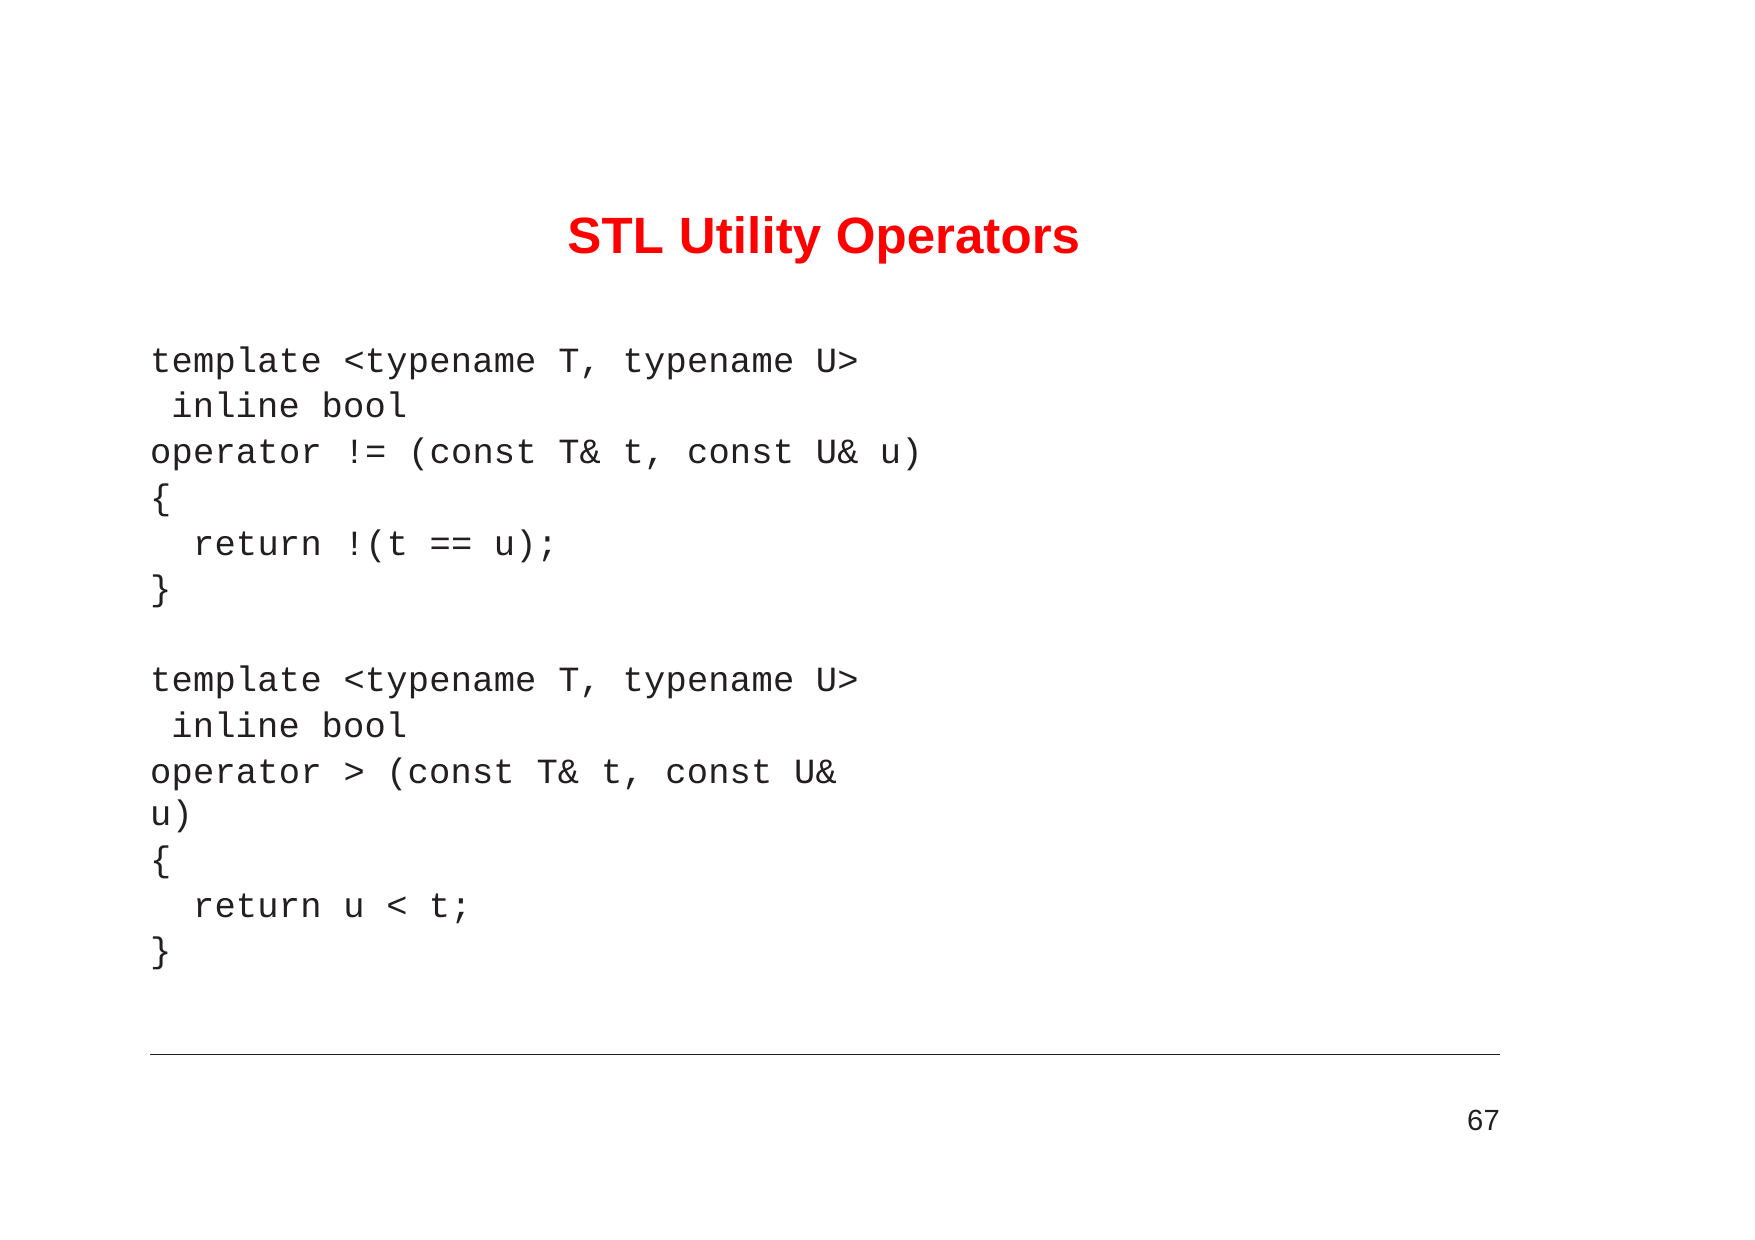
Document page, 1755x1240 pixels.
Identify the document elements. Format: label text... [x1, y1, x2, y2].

text_box != (const T& t, const U& u) [341, 425, 927, 471]
text_box template <typename T, typename U> inline bool [148, 331, 863, 425]
text_box operator { return } [148, 423, 325, 608]
slide_number 67 [1460, 1099, 1507, 1240]
text_box !(t == u); [341, 517, 562, 563]
title STL Utility Operators [565, 200, 1086, 410]
text_box template <typename T, typename U> inline bool operator > (const T& t, const U& u) { return u < t; } [148, 651, 906, 970]
